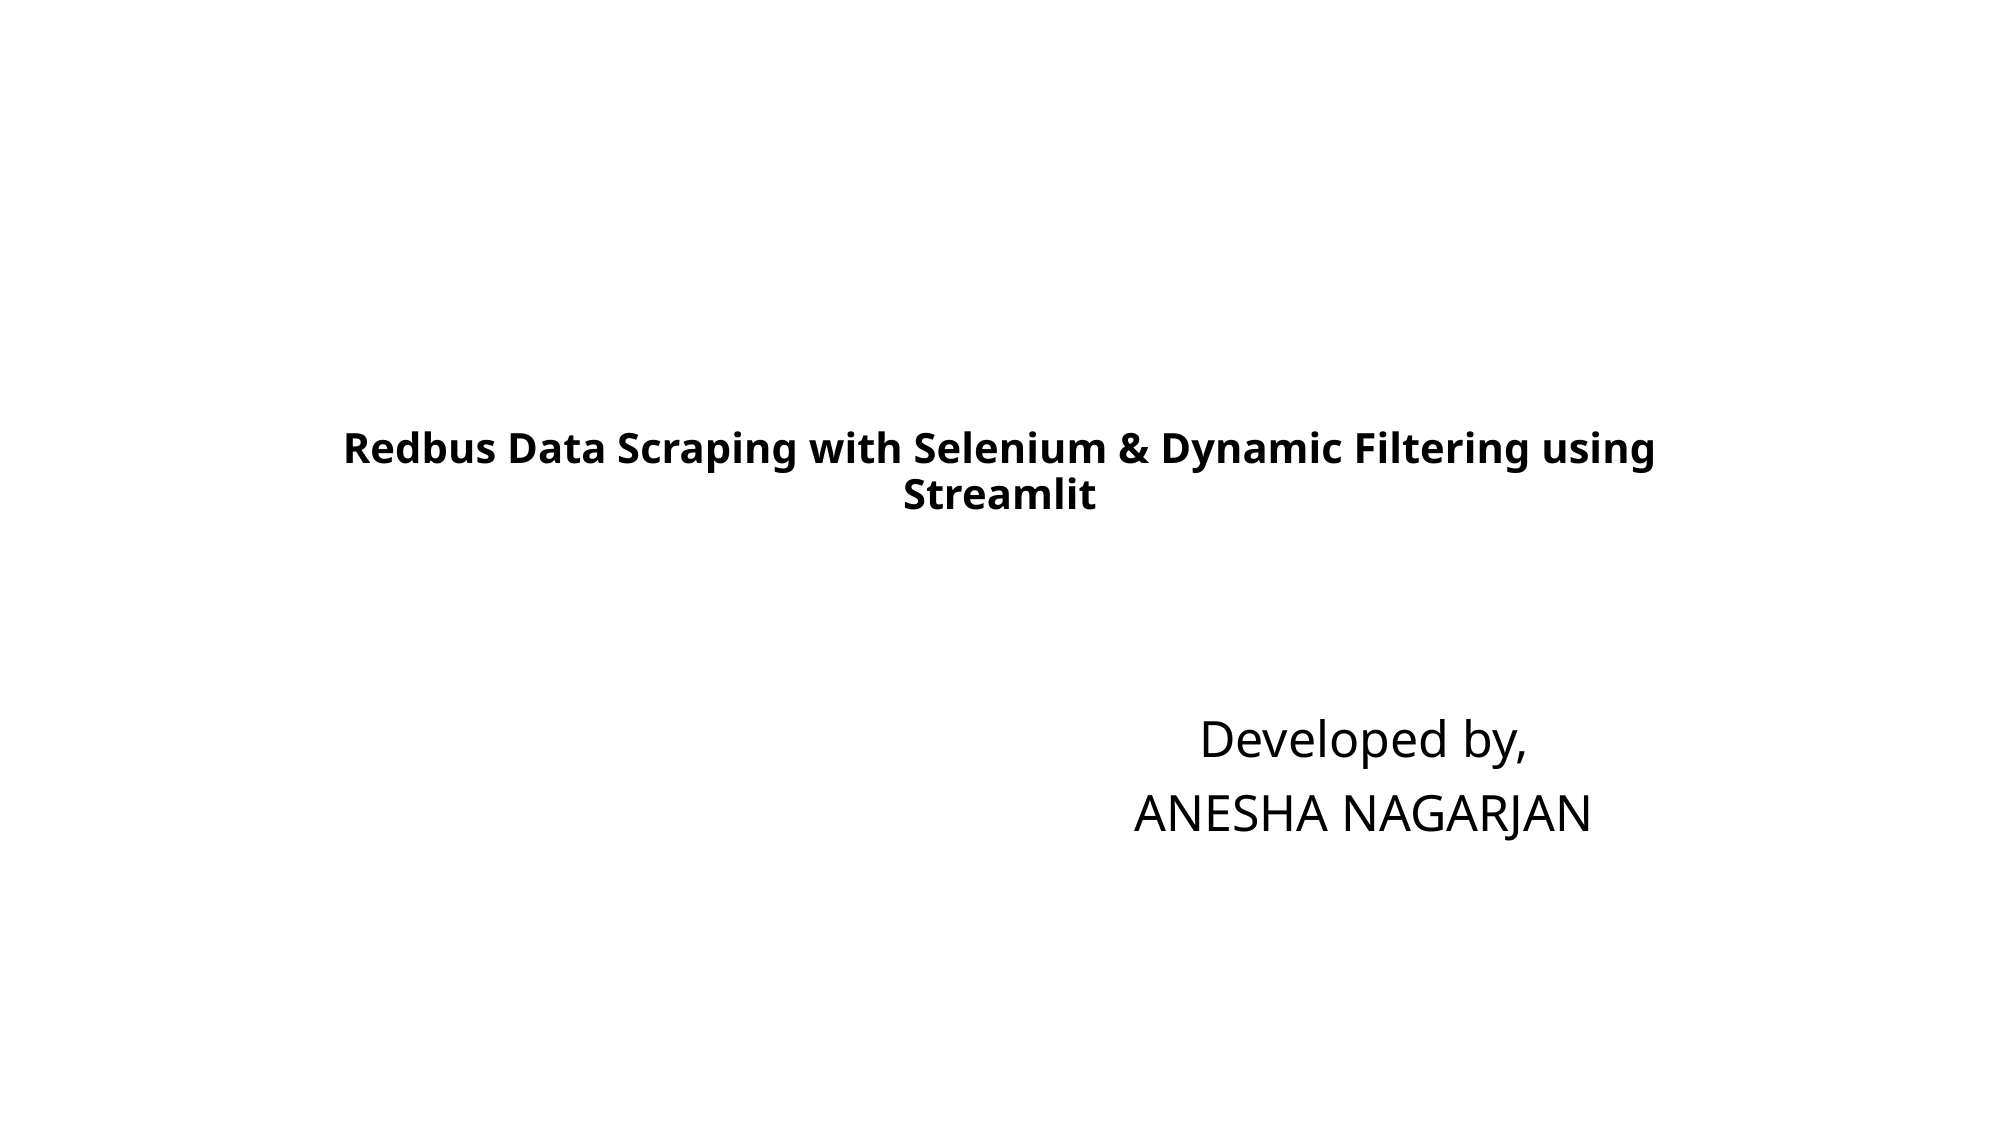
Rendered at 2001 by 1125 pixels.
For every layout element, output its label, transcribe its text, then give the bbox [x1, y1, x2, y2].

subtitle Developed by, ANESHA NAGARJAN [978, 706, 1750, 863]
title Redbus Data Scraping with Selenium & Dynamic Filtering using Streamlit [249, 184, 1750, 576]
